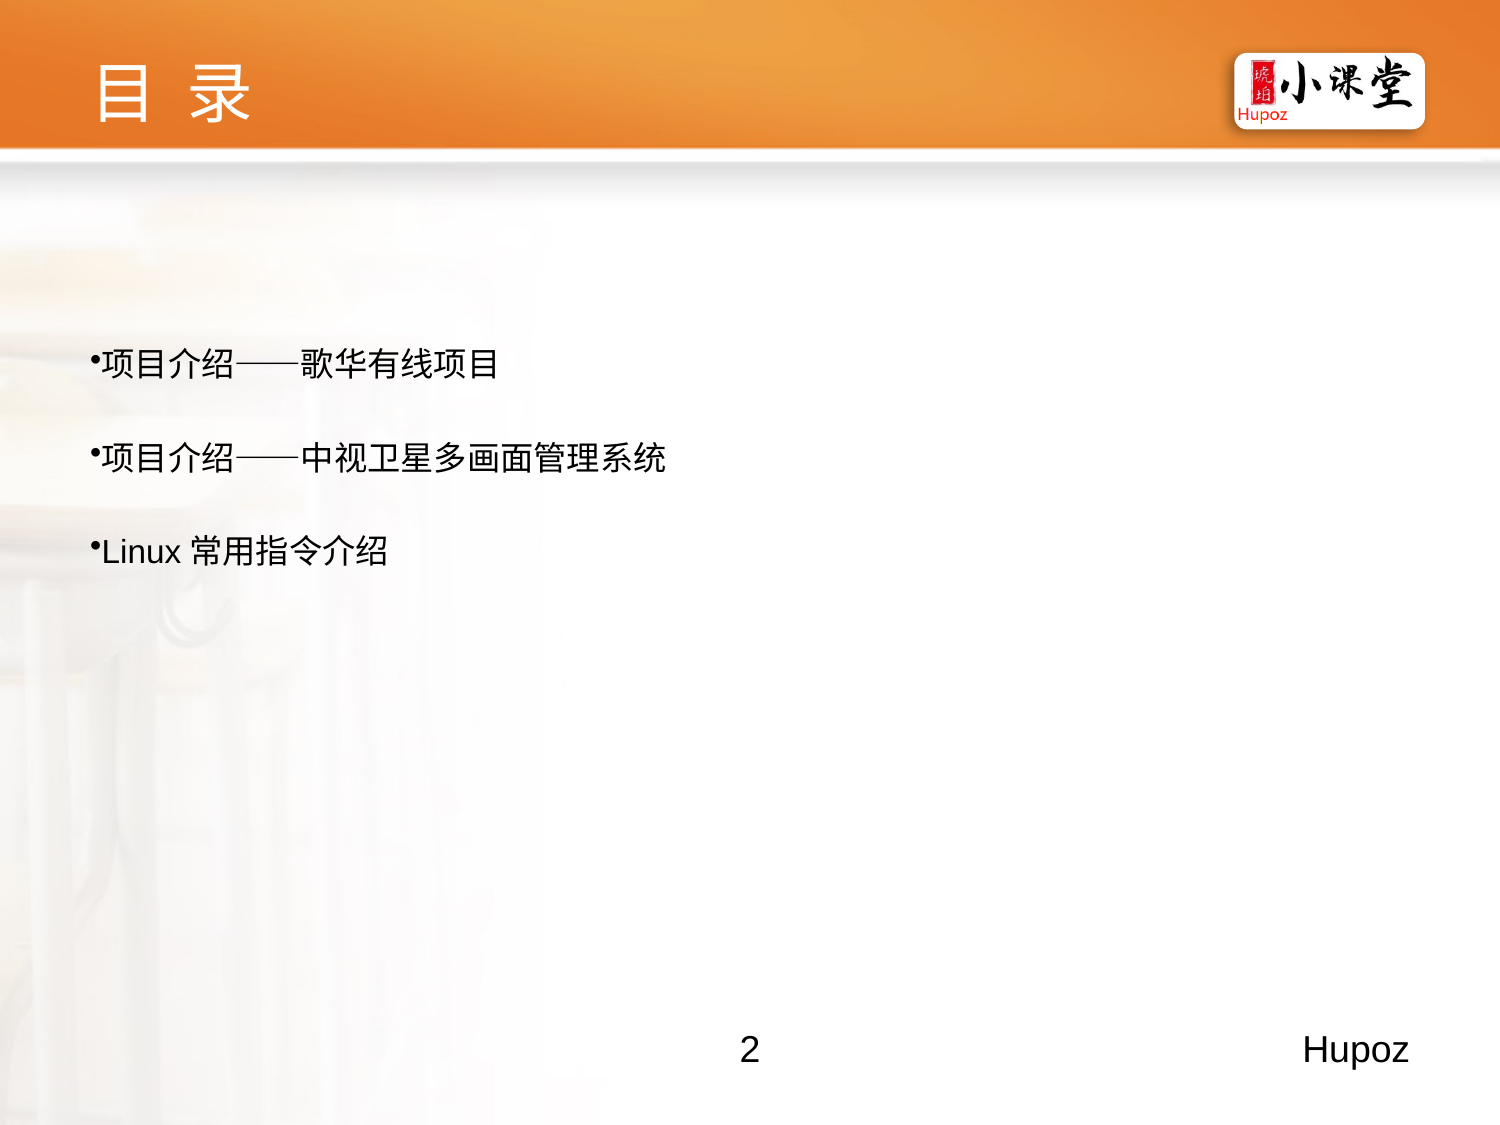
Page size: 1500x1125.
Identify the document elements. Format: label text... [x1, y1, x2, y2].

list 项目介绍——歌华有线项目 项目介绍——中视卫星多画面管理系统 Linux常用指令介绍 [75, 196, 1425, 1005]
title 目 录 [75, 45, 1425, 138]
picture [0, 0, 1500, 1125]
